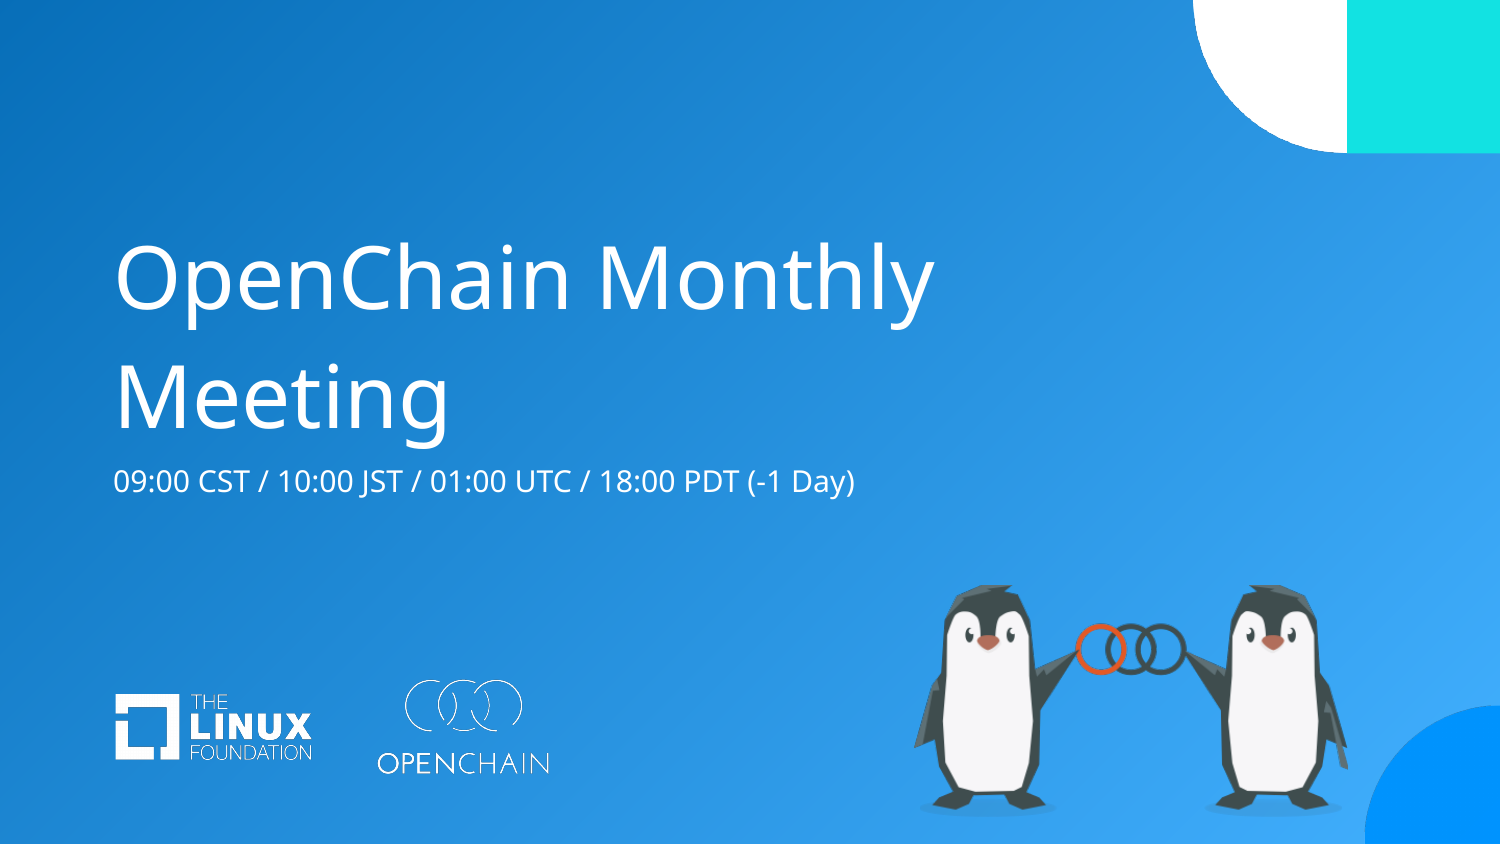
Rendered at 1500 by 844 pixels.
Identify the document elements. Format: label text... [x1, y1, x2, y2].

picture [914, 585, 1348, 817]
subtitle 09:00 CST / 10:00 JST / 01:00 UTC / 18:00 PDT (-1 Day) [98, 445, 1447, 517]
picture [1193, 0, 1347, 153]
title OpenChain Monthly Meeting [98, 201, 1006, 445]
picture [1365, 706, 1500, 844]
picture [115, 694, 312, 760]
picture [374, 676, 552, 778]
